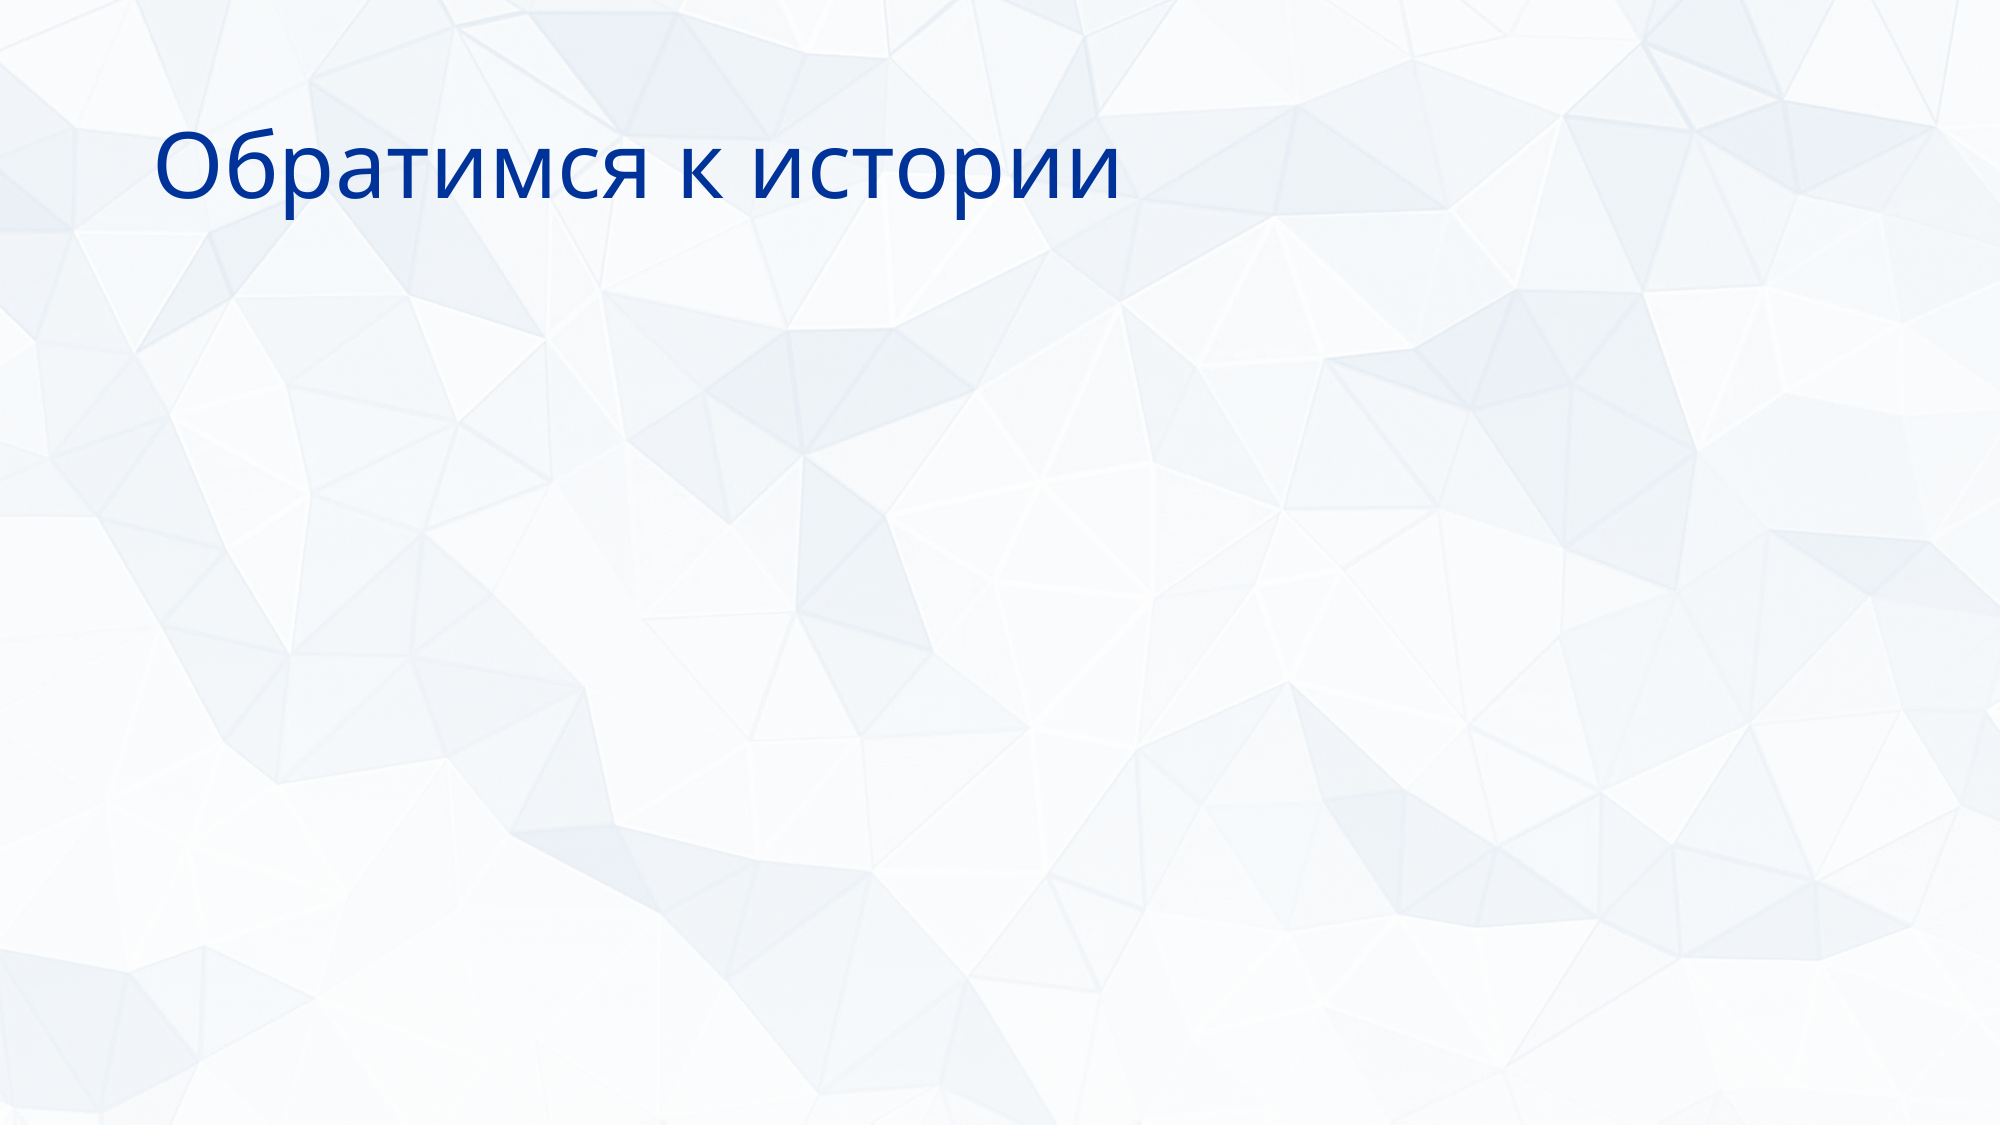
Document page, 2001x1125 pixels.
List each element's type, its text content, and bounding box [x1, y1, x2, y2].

title Обратимся к истории [137, 59, 1863, 278]
